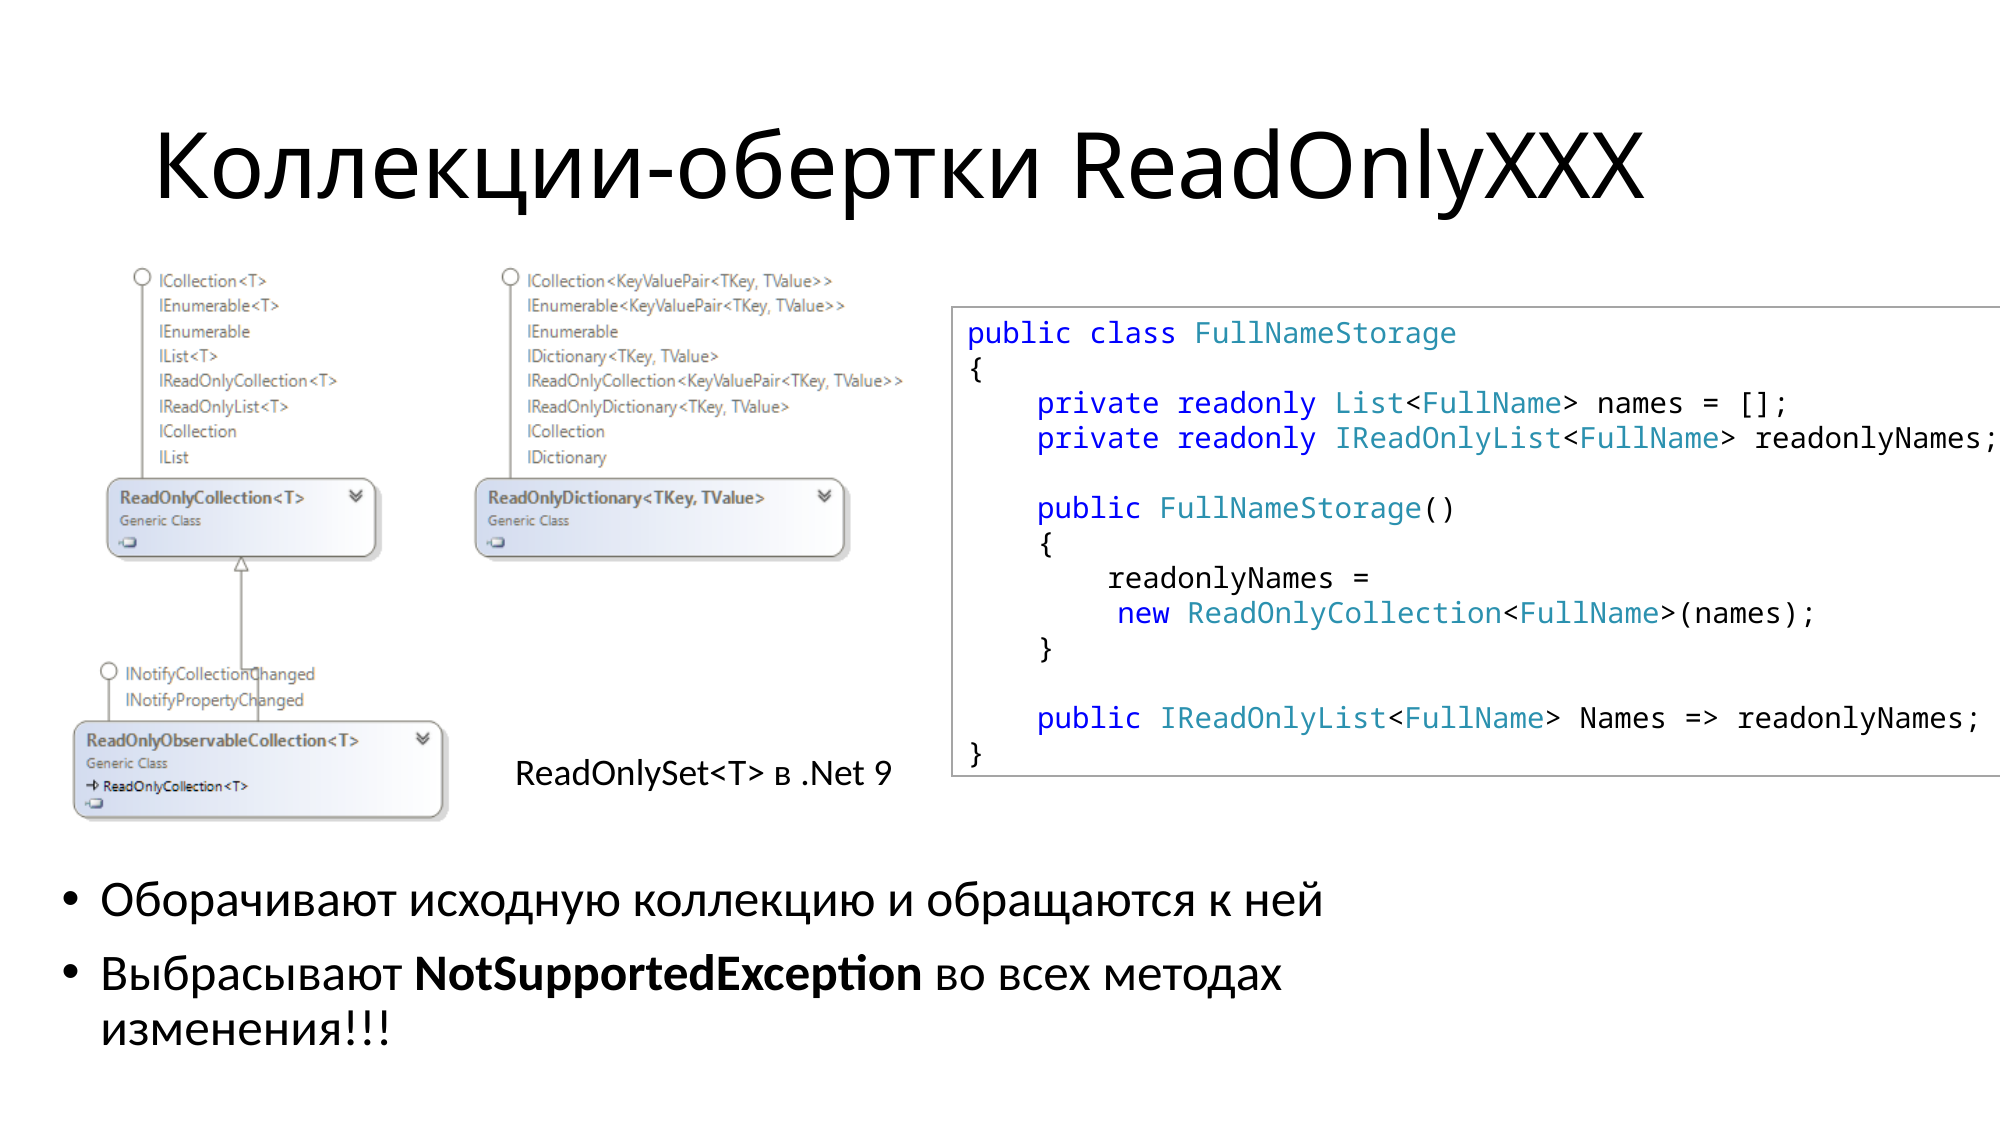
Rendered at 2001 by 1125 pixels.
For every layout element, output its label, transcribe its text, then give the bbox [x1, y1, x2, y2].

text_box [59, 254, 940, 829]
list Оборачивают исходную коллекцию и обращаются к ней Выбрасывают NotSupportedException во всех методах изменения!!! [46, 865, 1343, 1073]
title Коллекции-обертки ReadOnlyXXX [137, 59, 1863, 278]
text_box public class FullNameStorage { private readonly List<FullName> names = []; private readonly IReadOnlyList<FullName> readonlyNames; public FullNameStorage() { readonlyNames = new ReadOnlyCollection<FullName>(names); } public IReadOnlyList<FullName> Names => readonlyNames; } [951, 306, 2000, 777]
